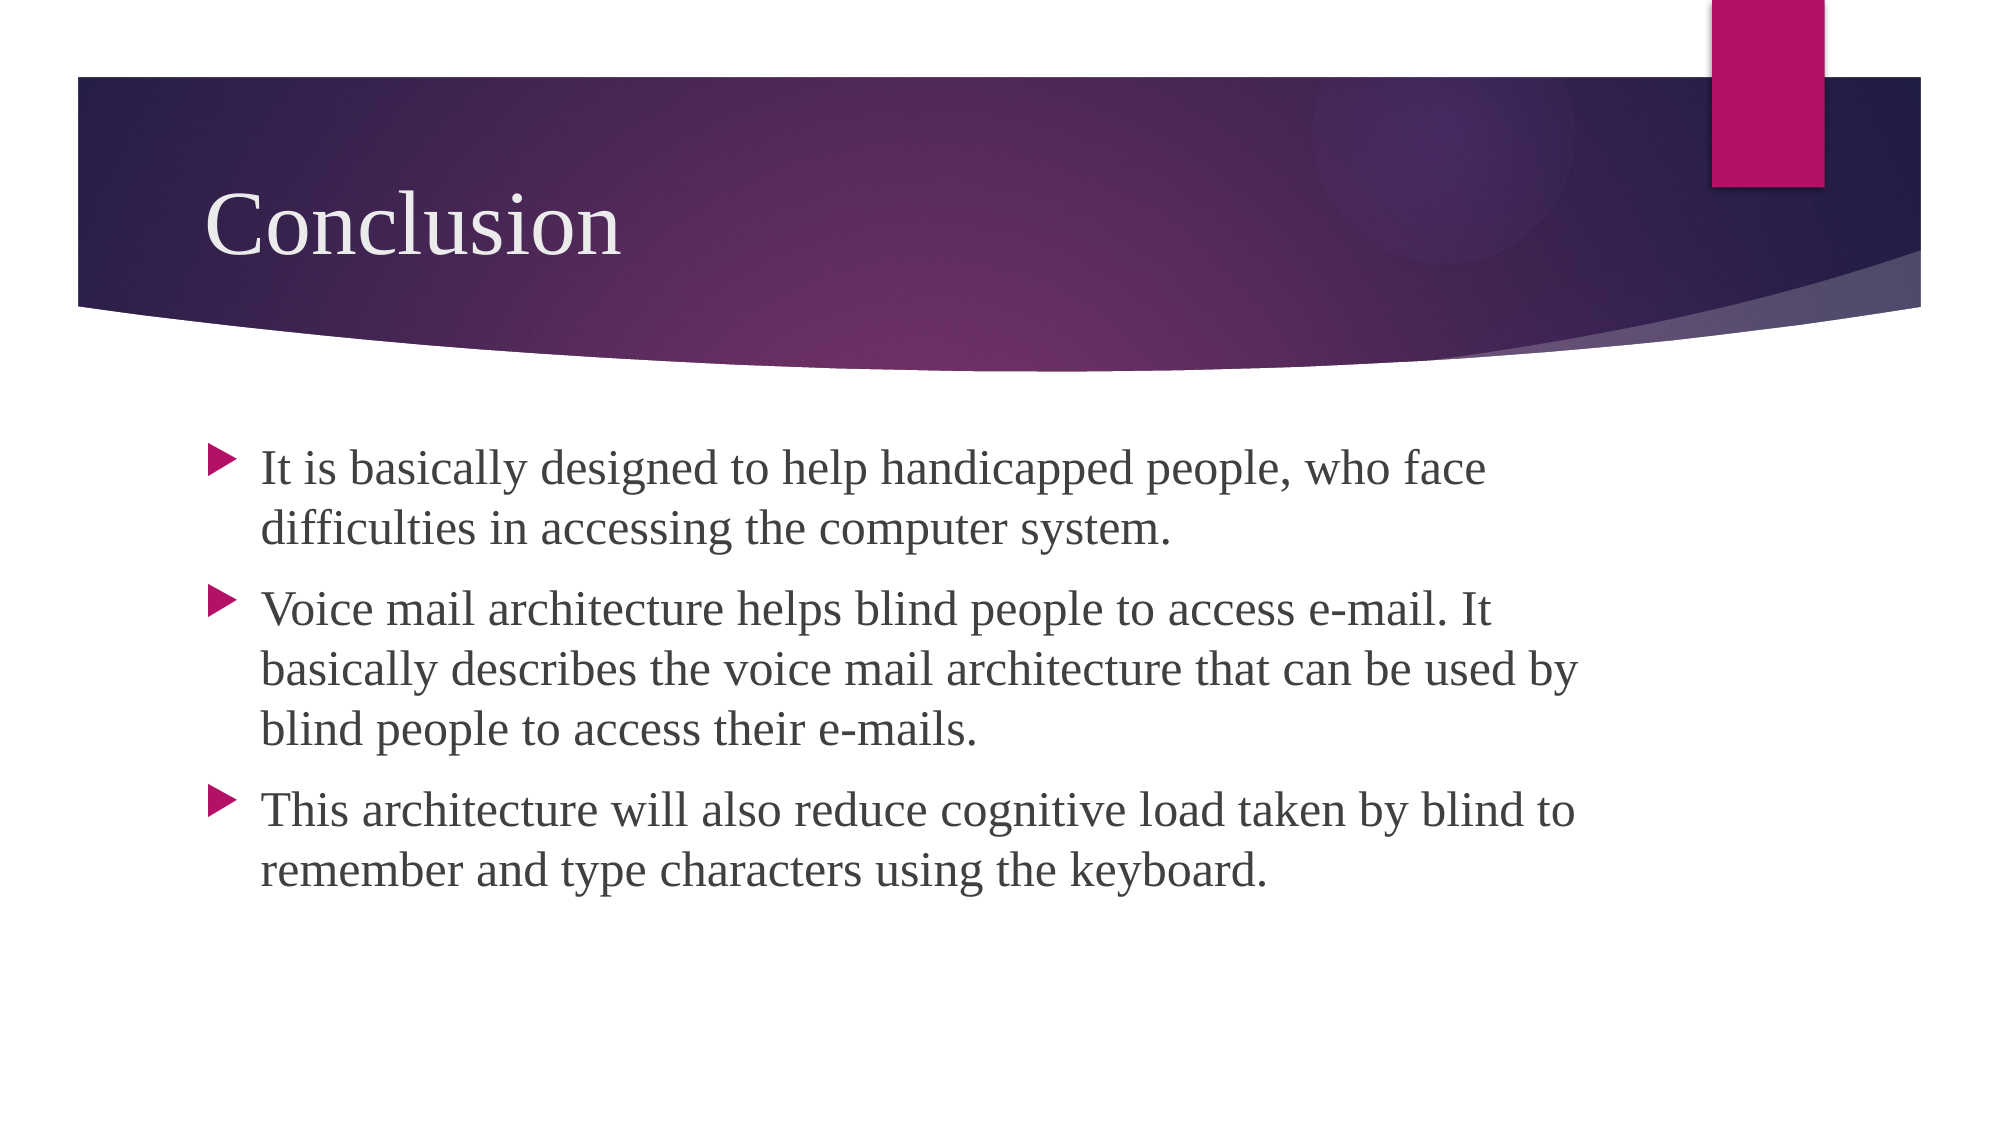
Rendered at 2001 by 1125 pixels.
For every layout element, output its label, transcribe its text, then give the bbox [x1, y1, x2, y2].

list It is basically designed to help handicapped people, who face difficulties in accessing the computer system. Voice mail architecture helps blind people to access e-mail. It basically describes the voice mail architecture that can be used by blind people to access their e-mails. This architecture will also reduce cognitive load taken by blind to remember and type characters using the keyboard. [189, 427, 1638, 988]
title Conclusion [189, 159, 1627, 276]
